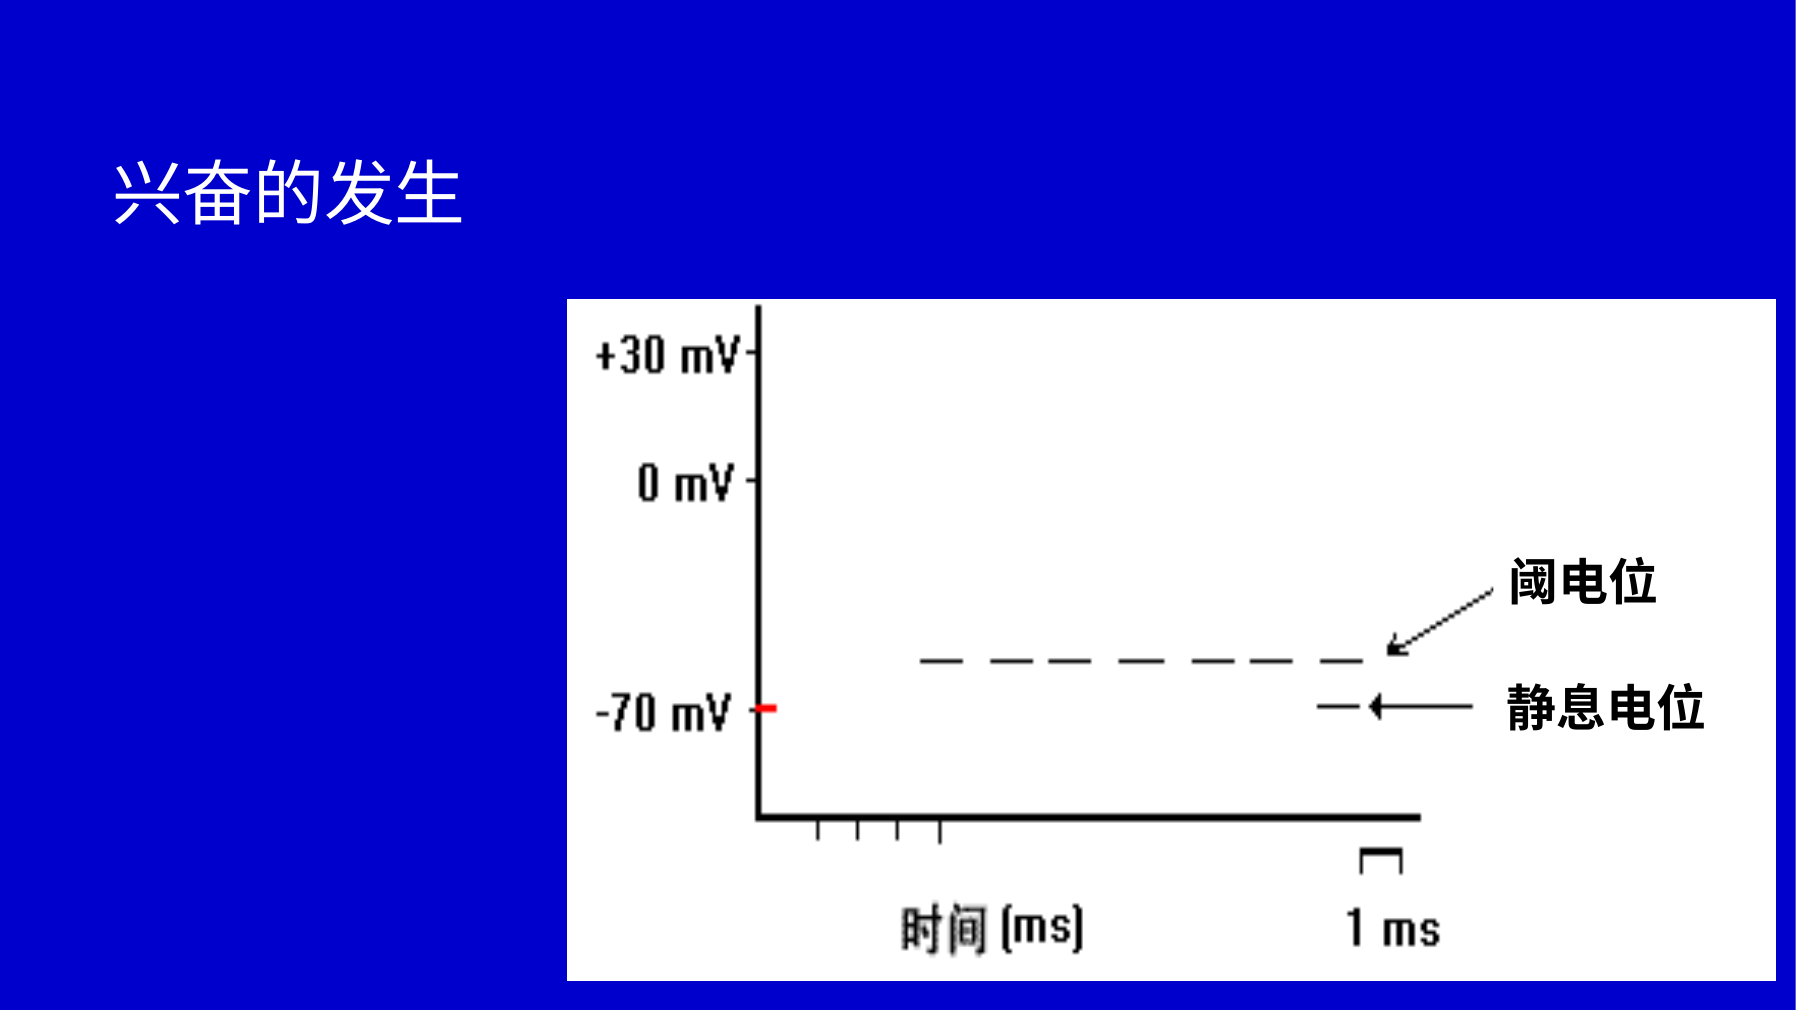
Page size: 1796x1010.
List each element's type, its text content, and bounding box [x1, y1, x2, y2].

picture [567, 299, 1777, 981]
text_box 兴奋的发生 [97, 142, 481, 242]
